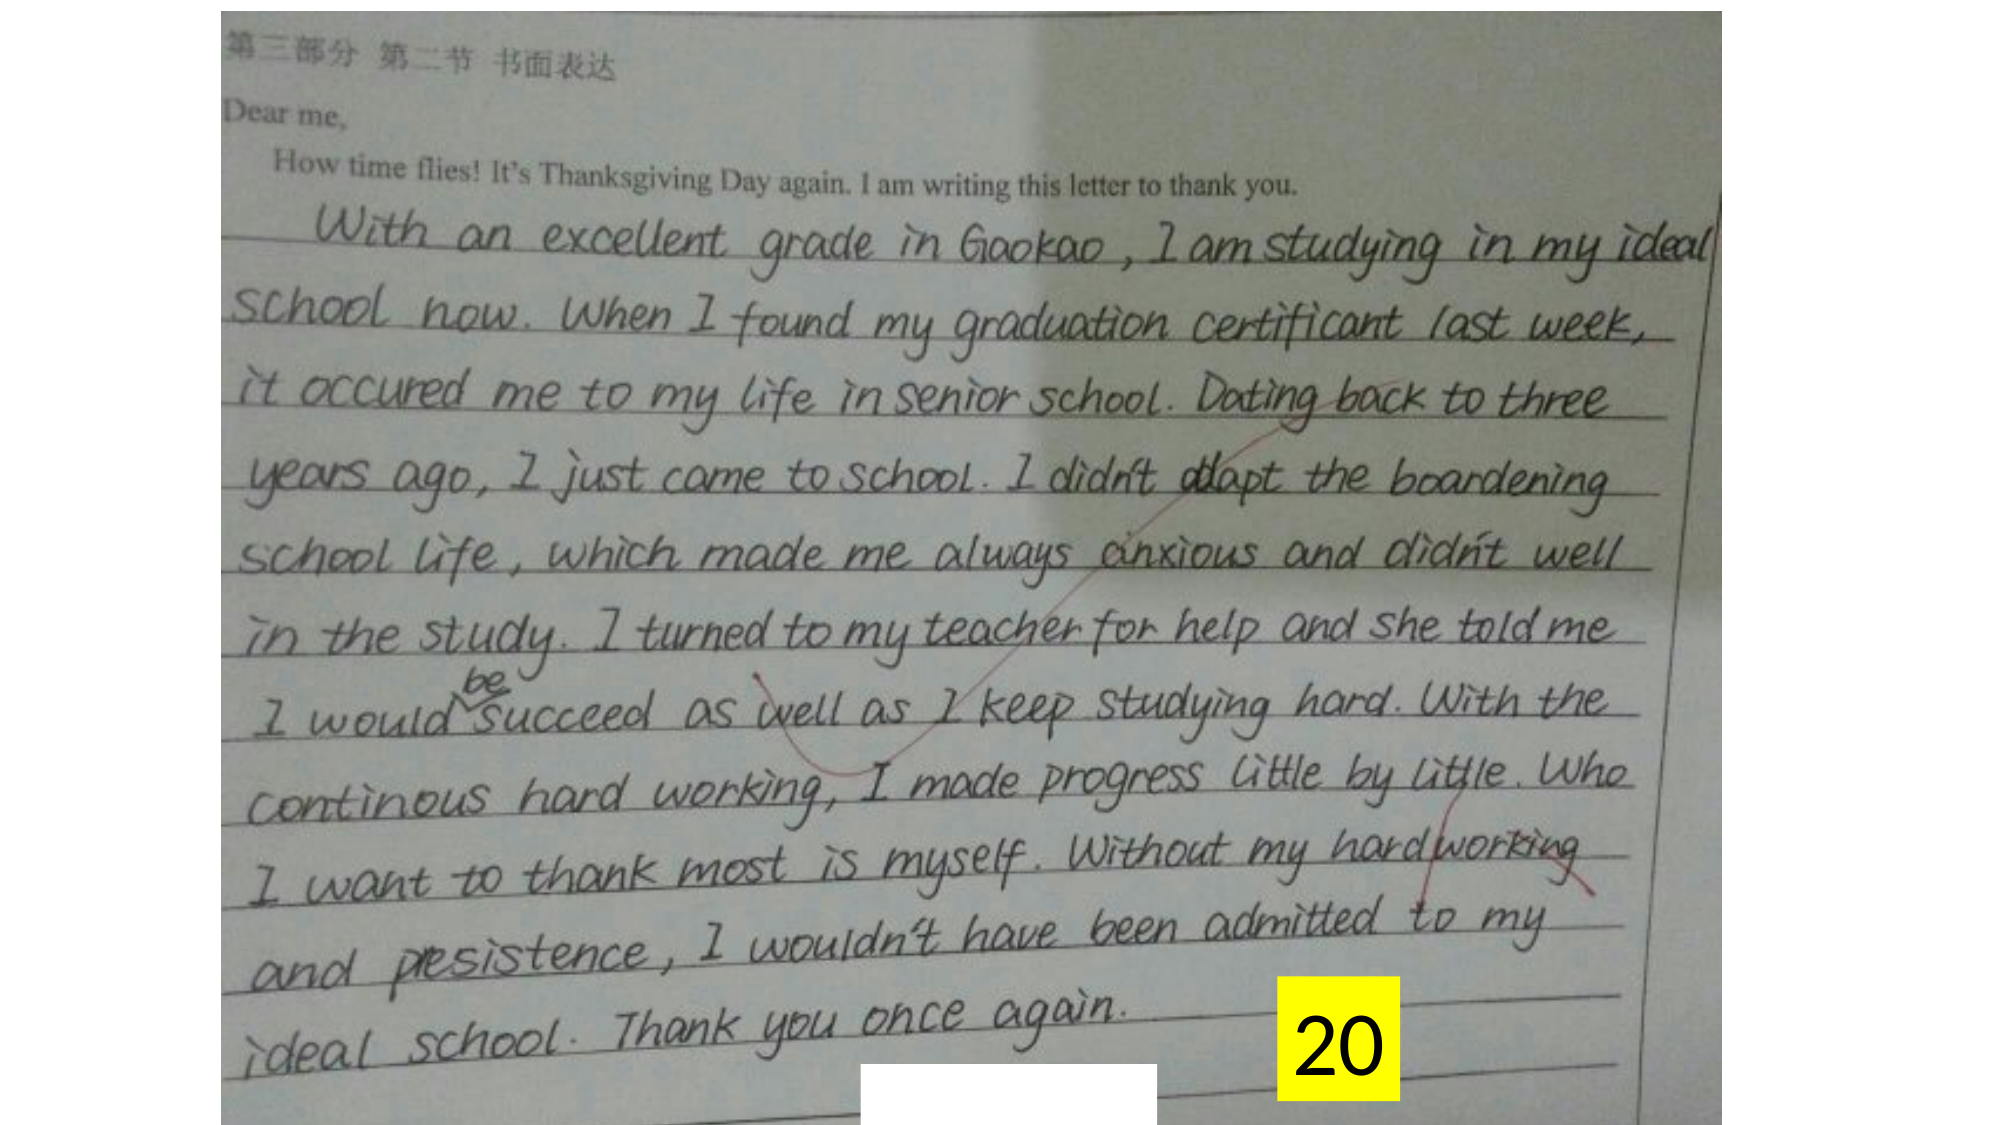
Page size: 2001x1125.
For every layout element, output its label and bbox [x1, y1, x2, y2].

picture [221, 11, 1722, 1125]
